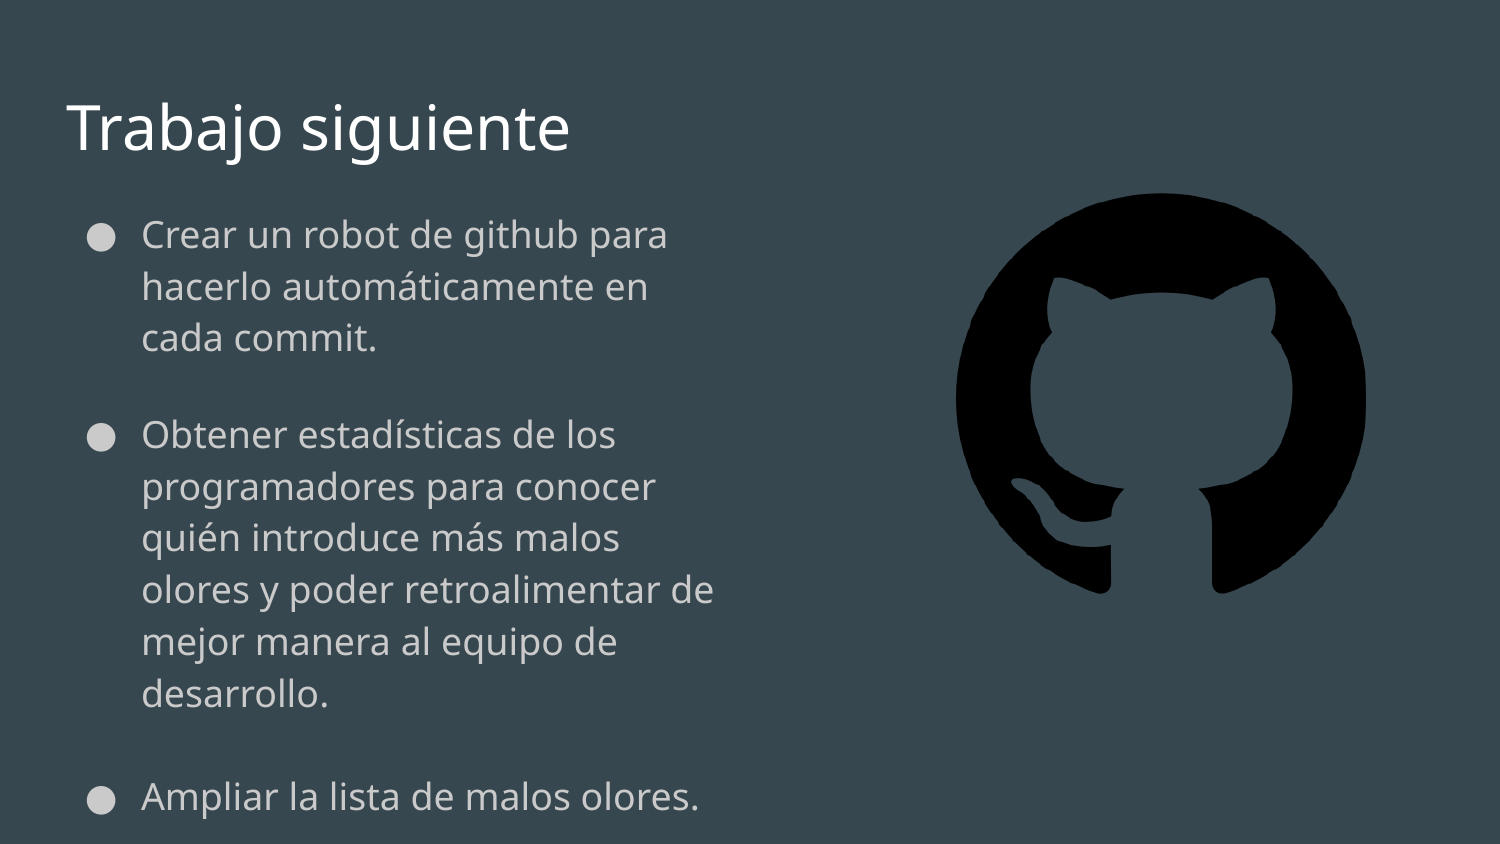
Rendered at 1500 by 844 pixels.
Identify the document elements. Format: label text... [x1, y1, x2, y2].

title Trabajo siguiente [51, 72, 1449, 167]
list Crear un robot de github para hacerlo automáticamente en cada commit. Obtener estadísticas de los programadores para conocer quién introduce más malos olores y poder retroalimentar de mejor manera al equipo de desarrollo. Ampliar la lista de malos olores. [51, 189, 750, 750]
picture [956, 188, 1366, 598]
